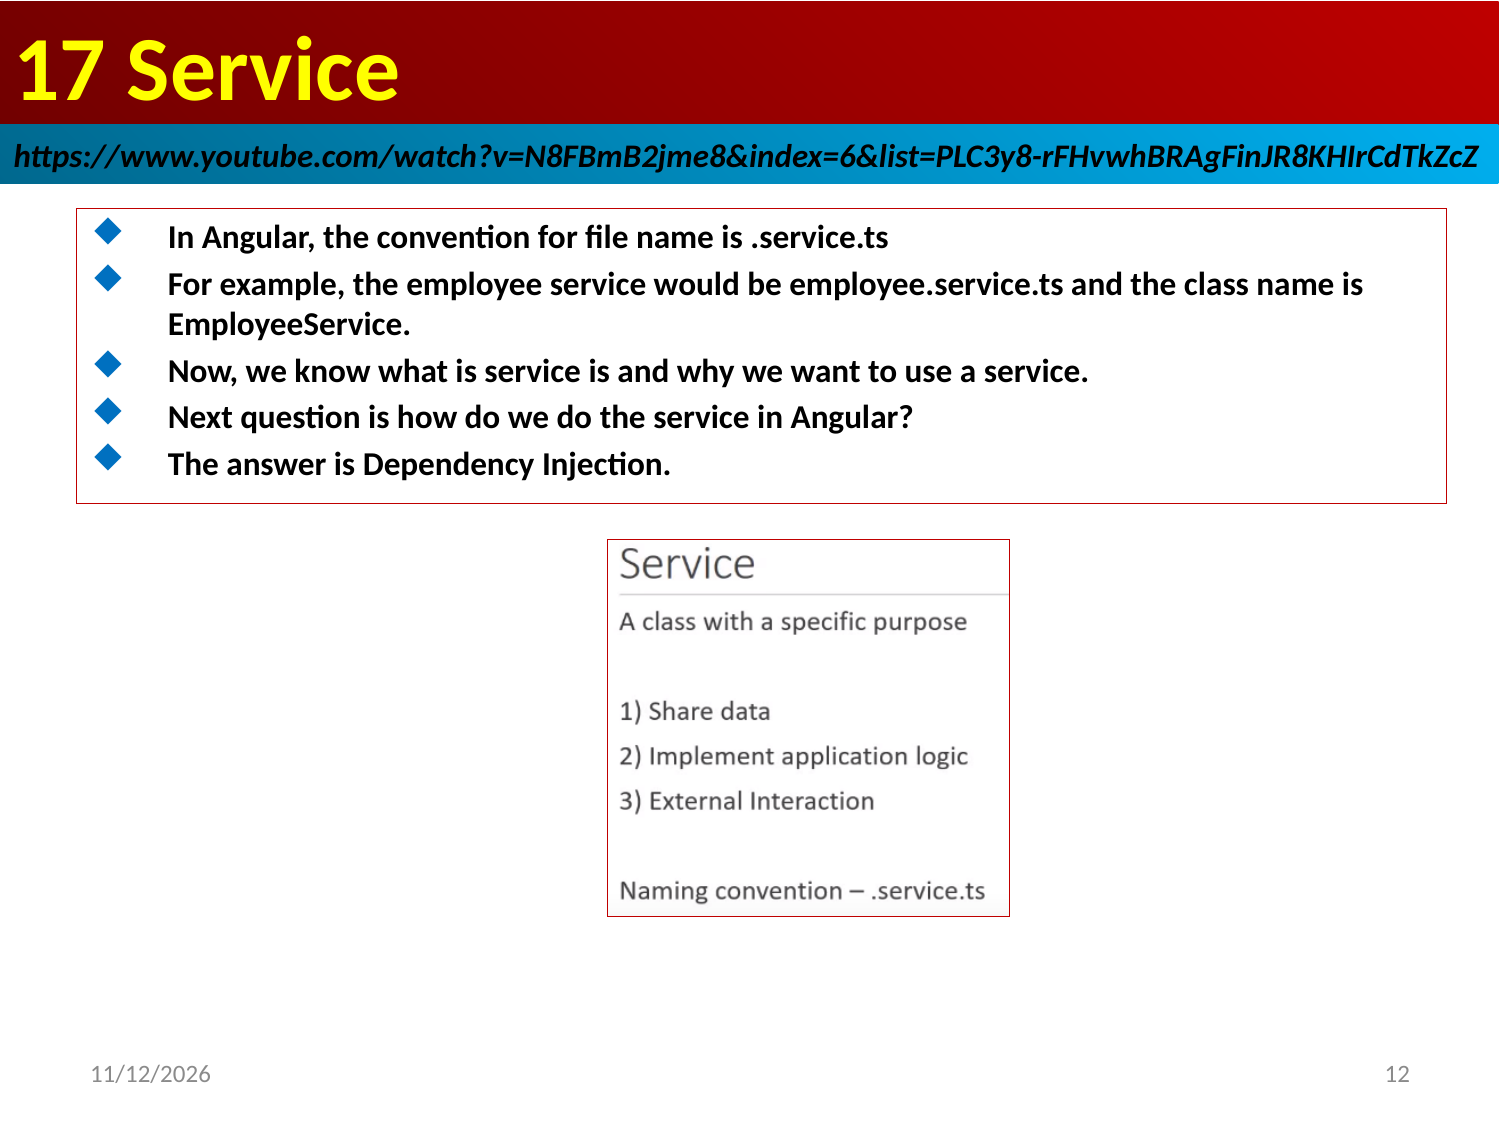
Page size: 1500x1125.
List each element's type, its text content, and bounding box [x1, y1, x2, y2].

slide_number 12 [1074, 1042, 1425, 1103]
picture [607, 538, 1010, 918]
subtitle In Angular, the convention for file name is .service.ts For example, the employee service would be employee.service.ts and the class name is EmployeeService. Now, we know what is service is and why we want to use a service. Next question is how do we do the service in Angular? The answer is Dependency Injection. [76, 208, 1447, 504]
title 17 Service [0, 1, 1499, 124]
text_box https://www.youtube.com/watch?v=N8FBmB2jme8&index=6&list=PLC3y8-rFHvwhBRAgFinJR8KHIrCdTkZcZ [0, 124, 1499, 184]
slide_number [75, 1042, 426, 1102]
